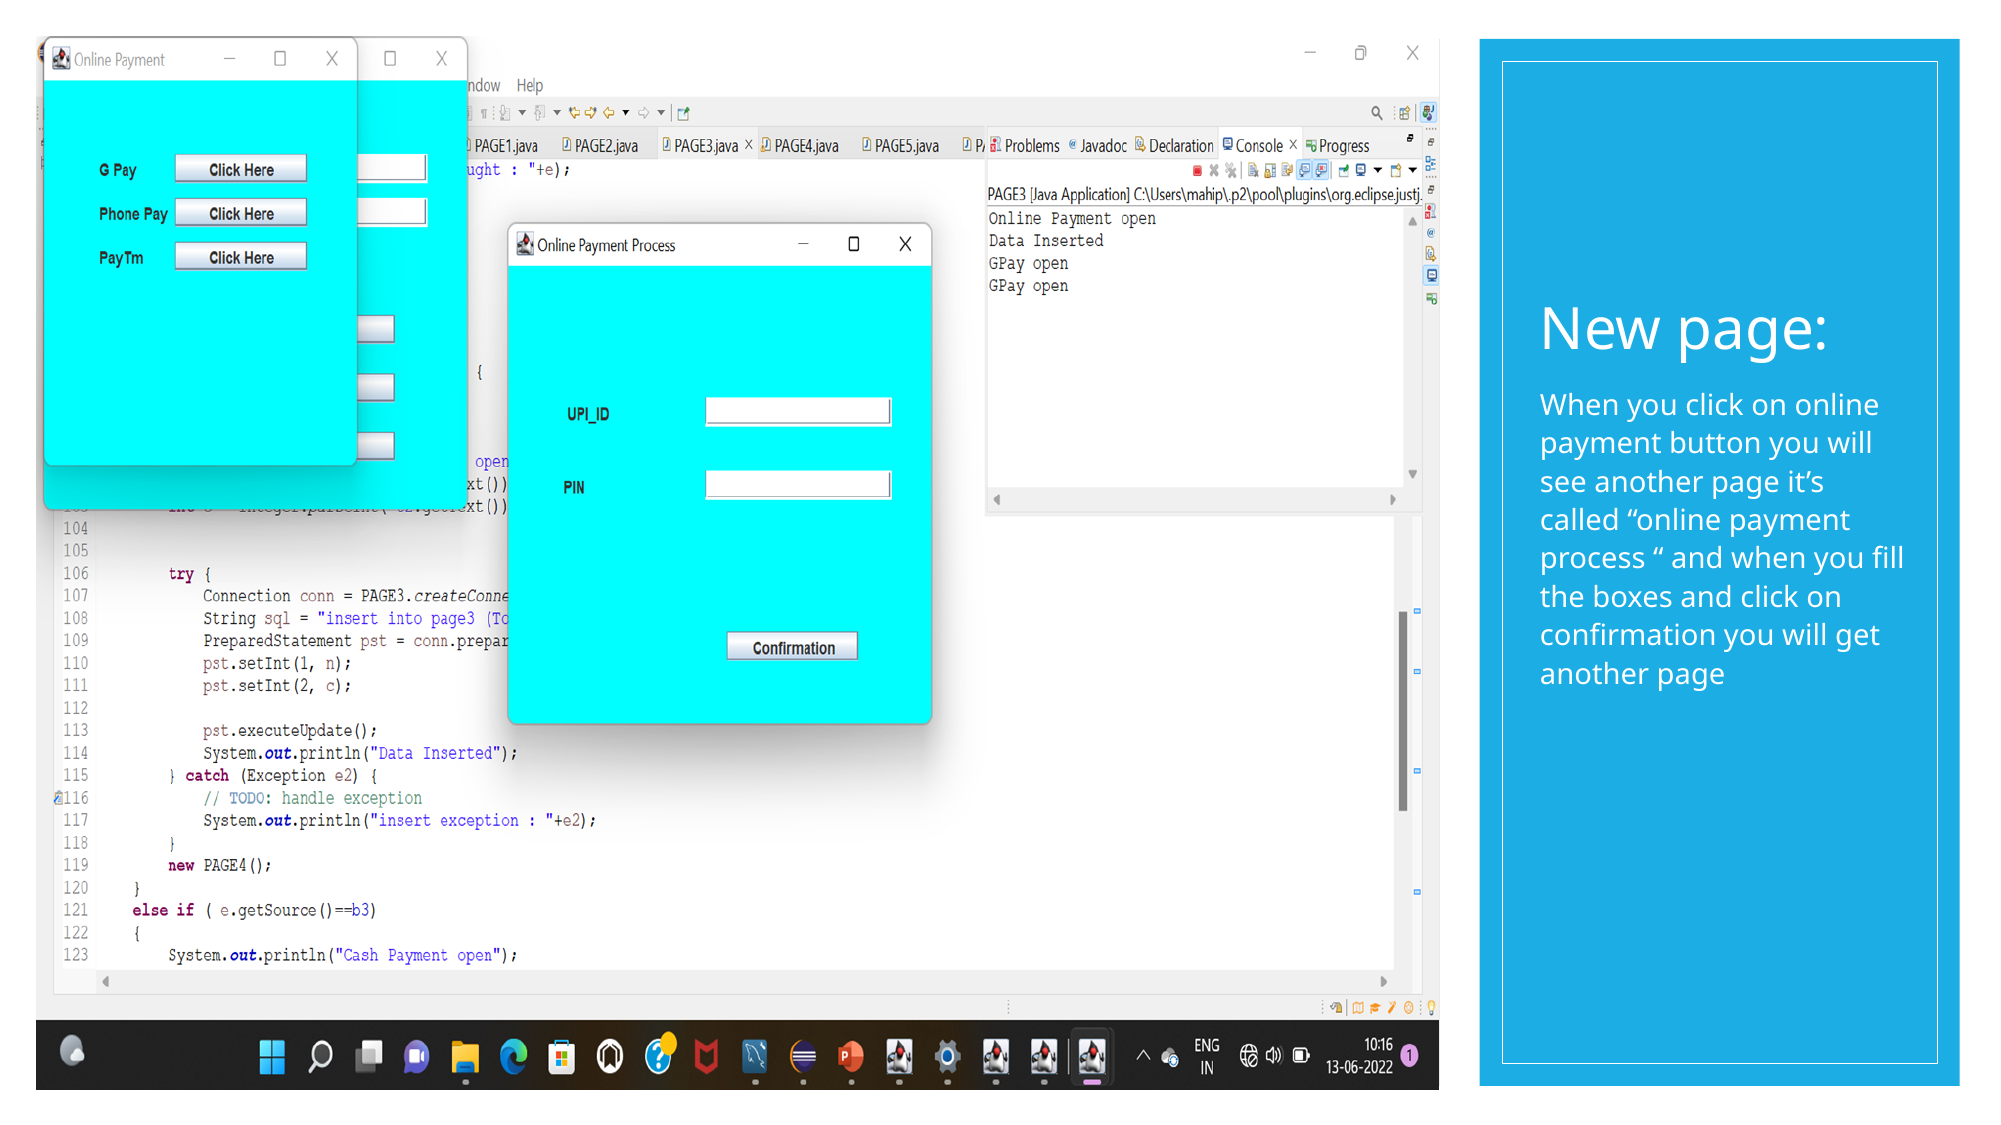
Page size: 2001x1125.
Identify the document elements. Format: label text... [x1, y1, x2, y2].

list When you click on online payment button you will see another page it’s called “online payment process “ and when you fill the boxes and click on confirmation you will get another page [1524, 375, 1924, 950]
title New page: [1524, 99, 1924, 370]
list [36, 36, 1439, 1090]
